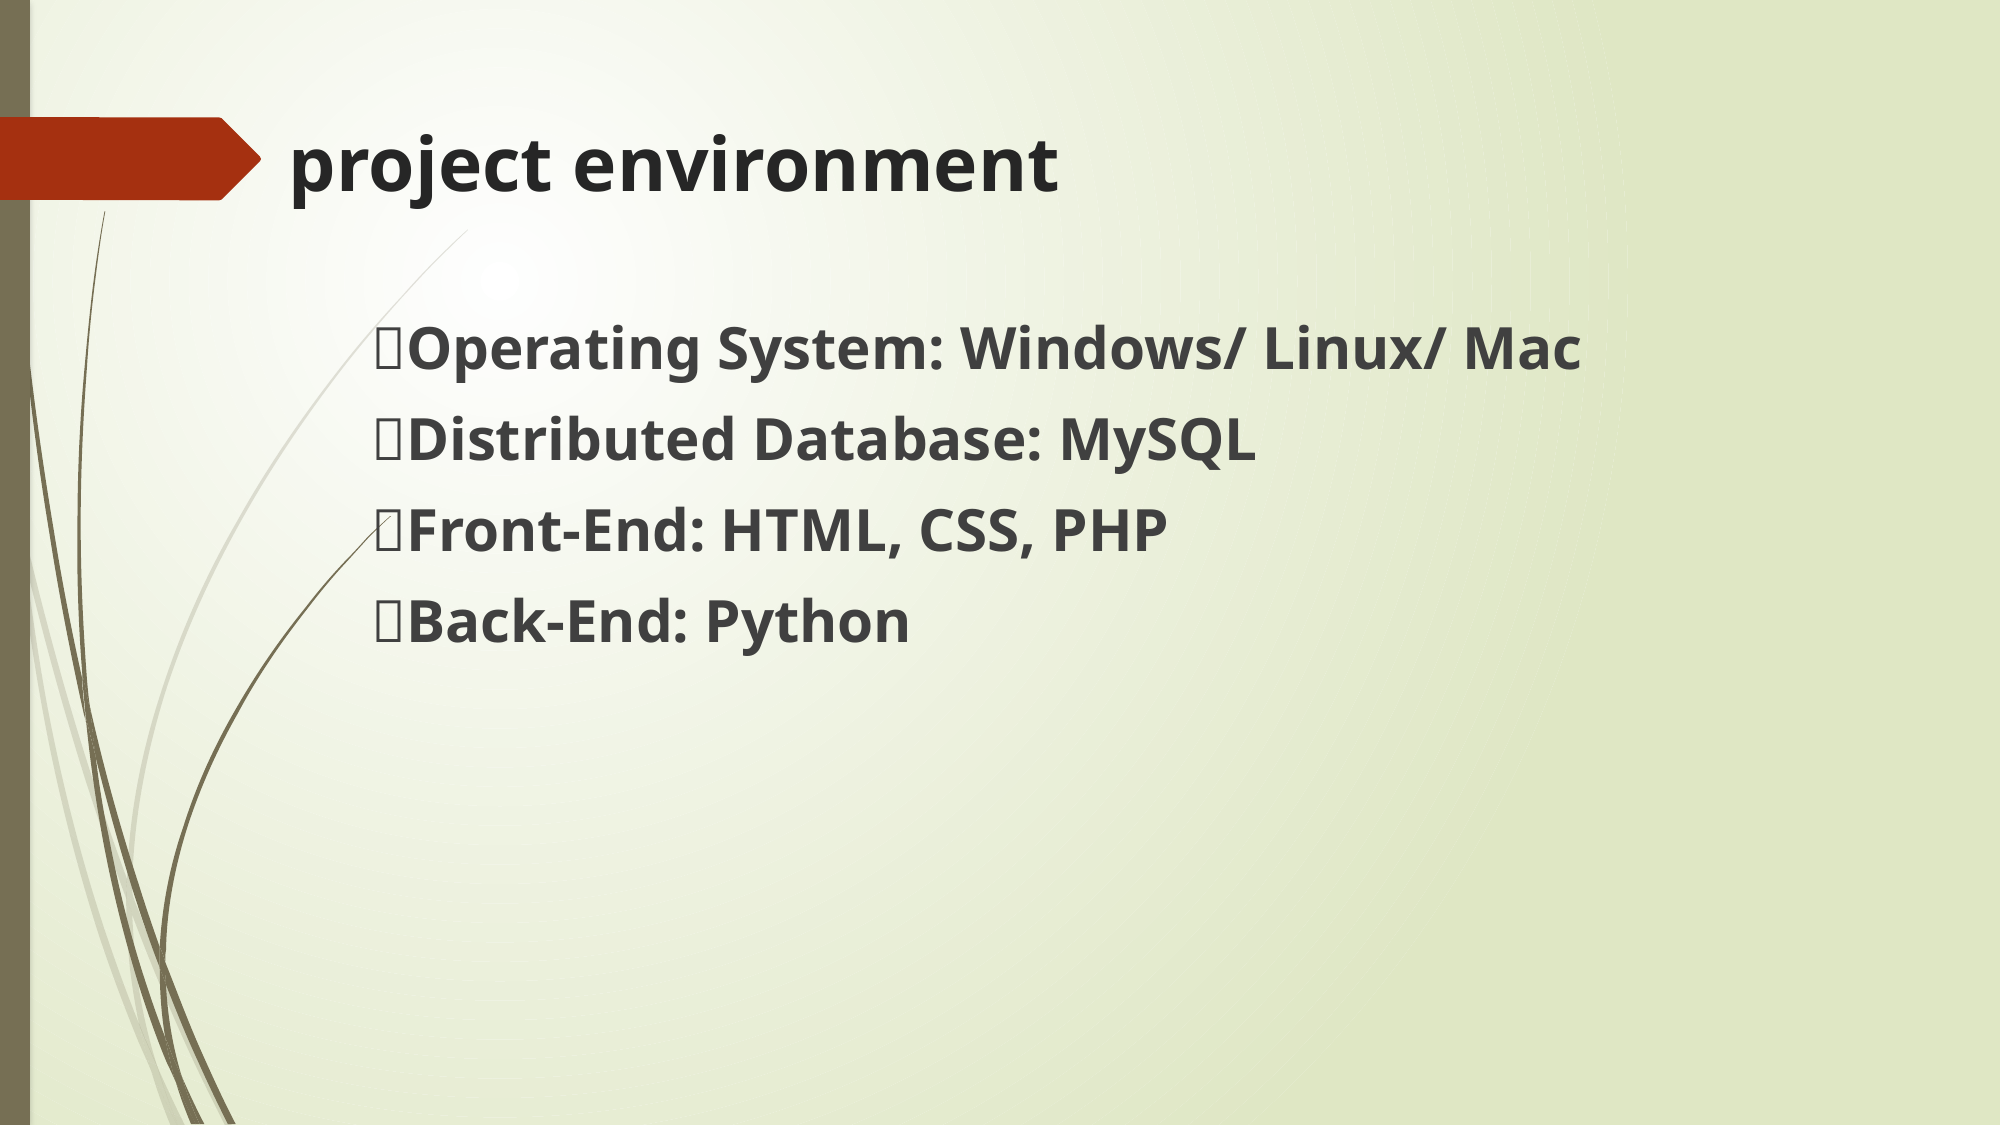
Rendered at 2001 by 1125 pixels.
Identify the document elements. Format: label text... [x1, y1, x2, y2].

list Operating System: Windows/ Linux/ Mac Distributed Database: MySQL Front-End: HTML, CSS, PHP Back-End: Python [356, 304, 1932, 849]
title project environment [137, 109, 1859, 305]
